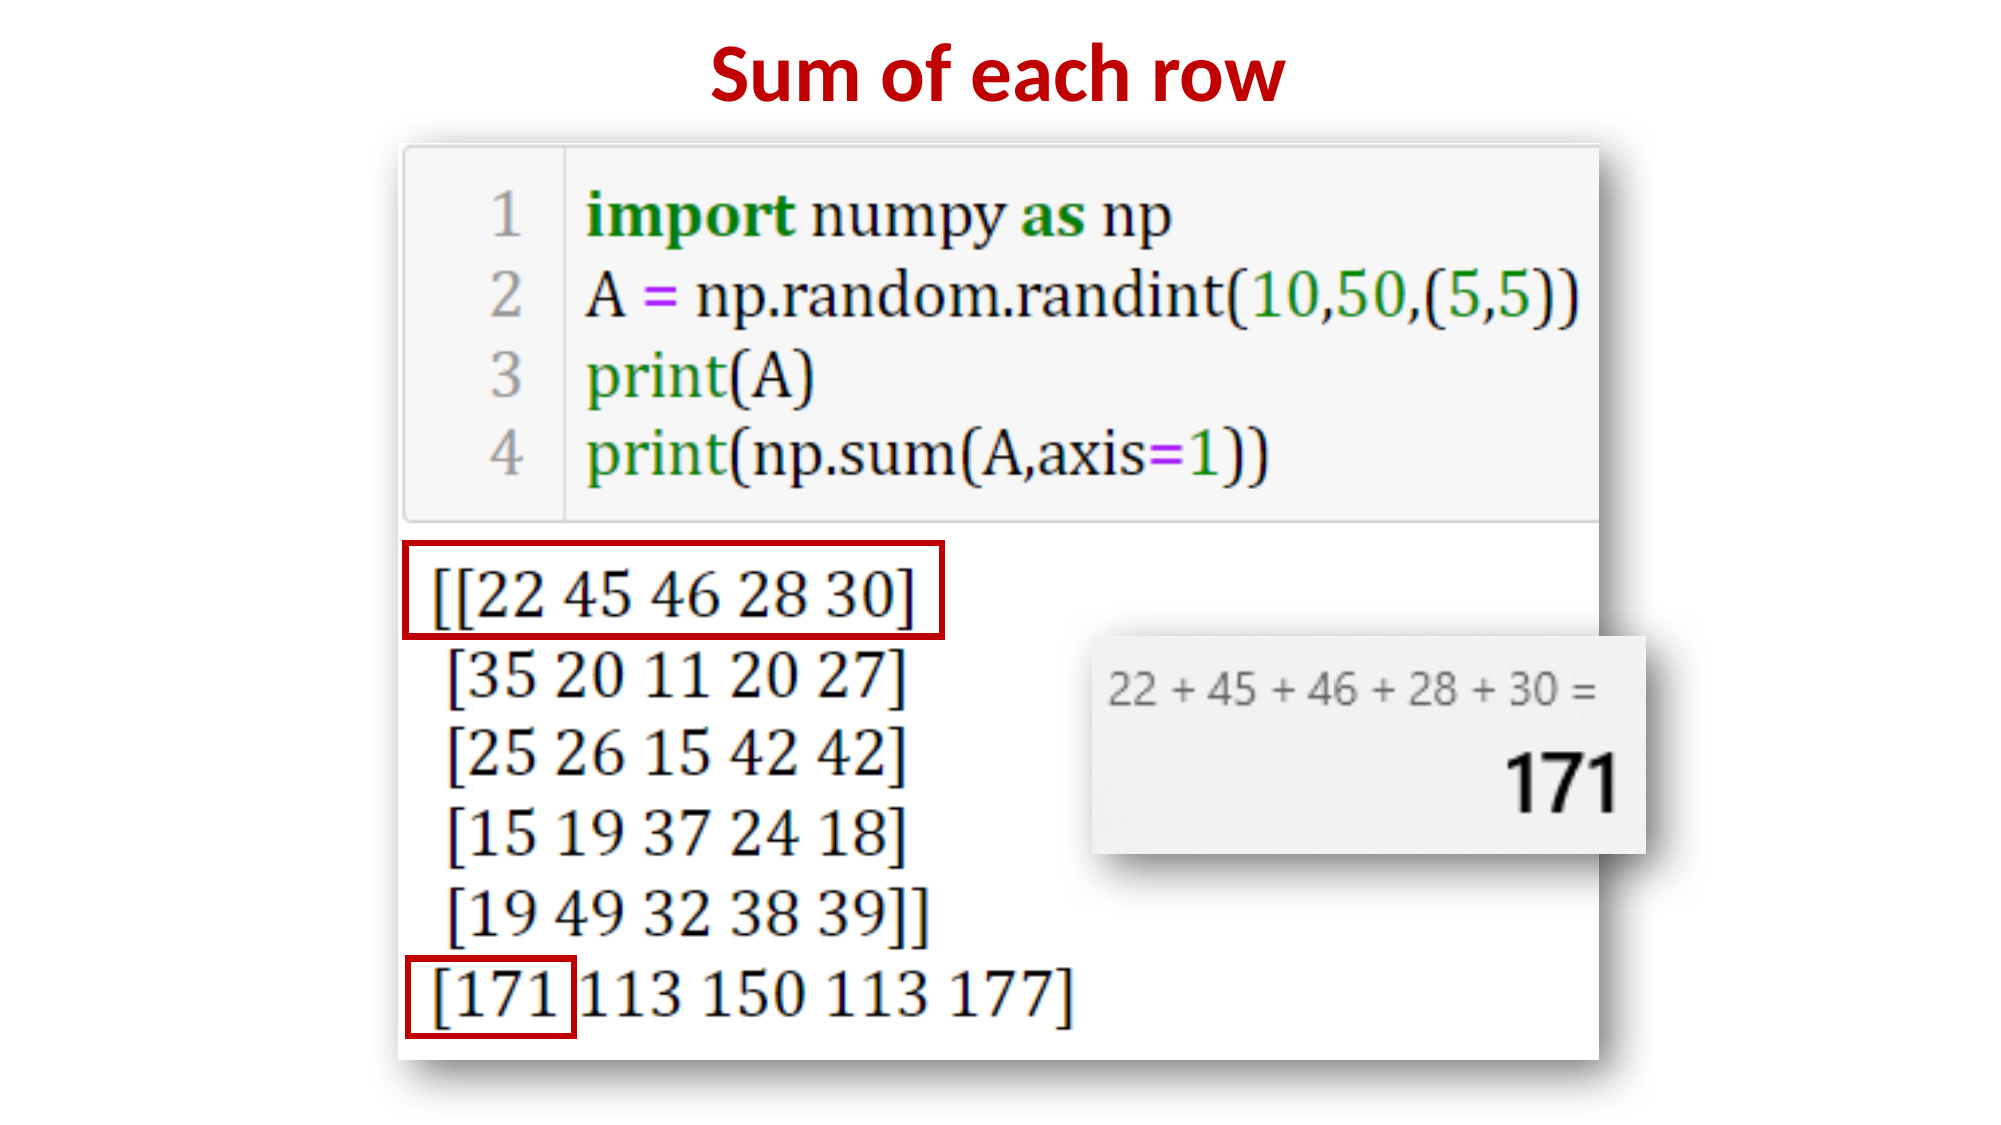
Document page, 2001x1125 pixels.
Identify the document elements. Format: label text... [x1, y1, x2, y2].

picture [398, 143, 1646, 1060]
text_box Sum of each row [398, 10, 1599, 126]
